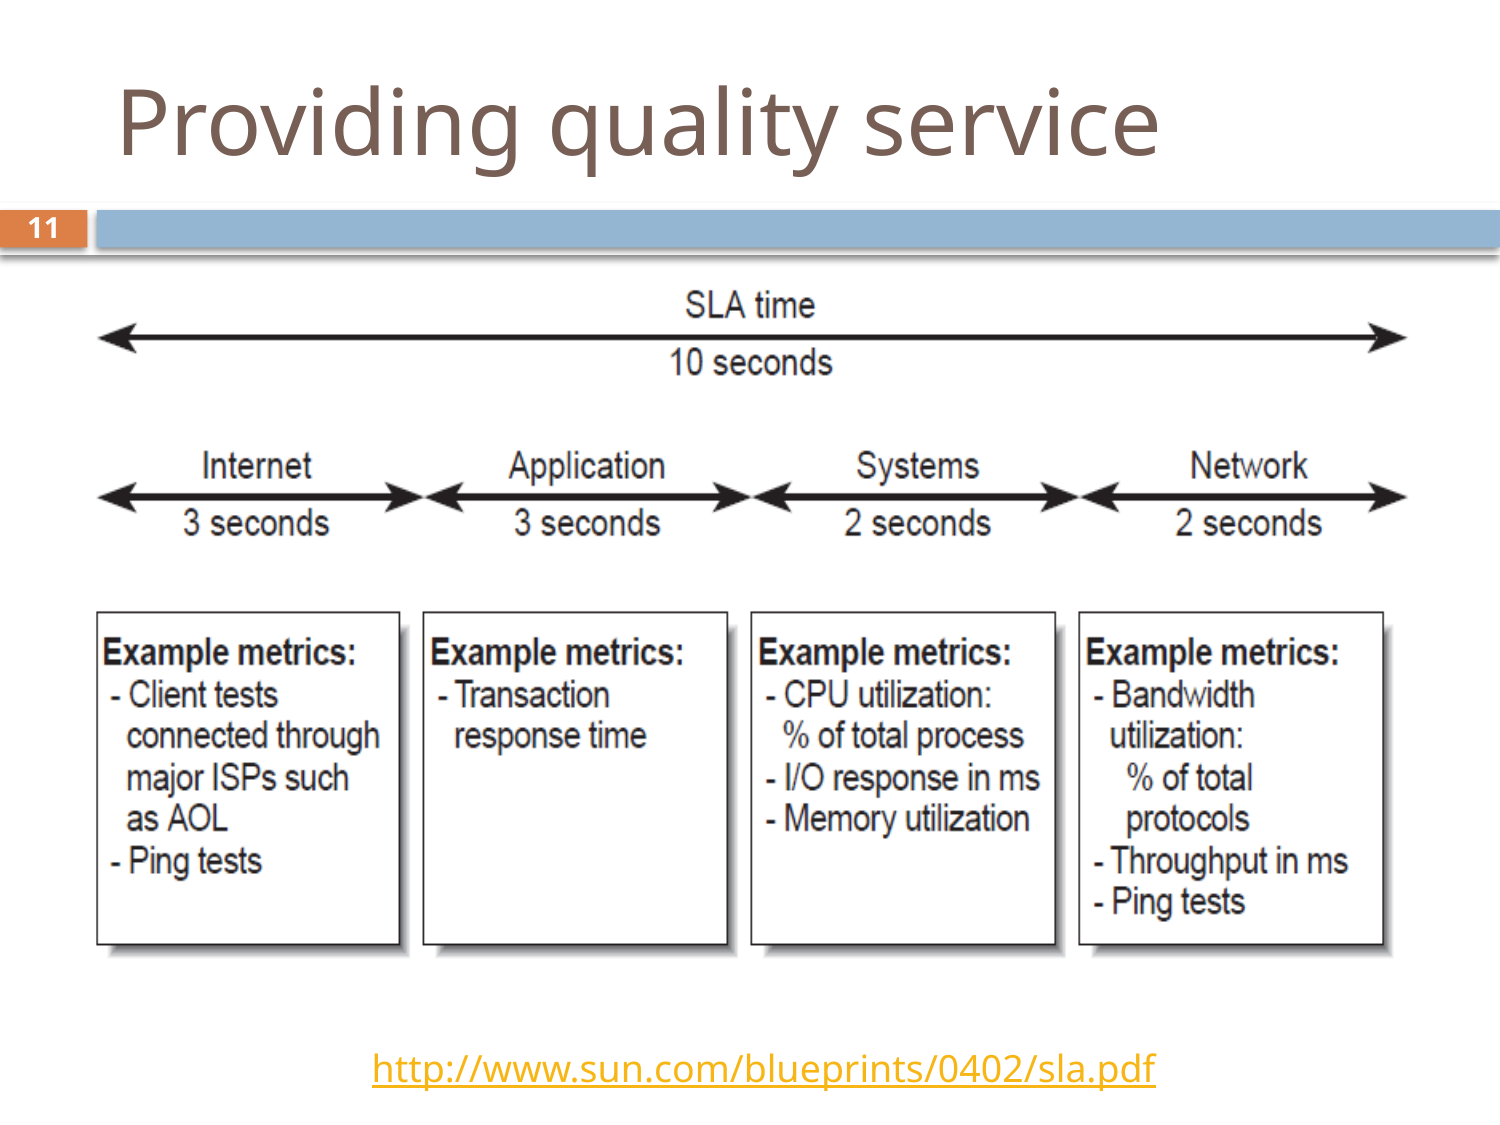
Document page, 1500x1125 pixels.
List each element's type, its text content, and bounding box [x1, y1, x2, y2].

text_box http://www.sun.com/blueprints/0402/sla.pdf [356, 1037, 1171, 1104]
slide_number 11 [0, 208, 88, 249]
title Providing quality service [100, 37, 1438, 200]
picture [87, 287, 1413, 969]
